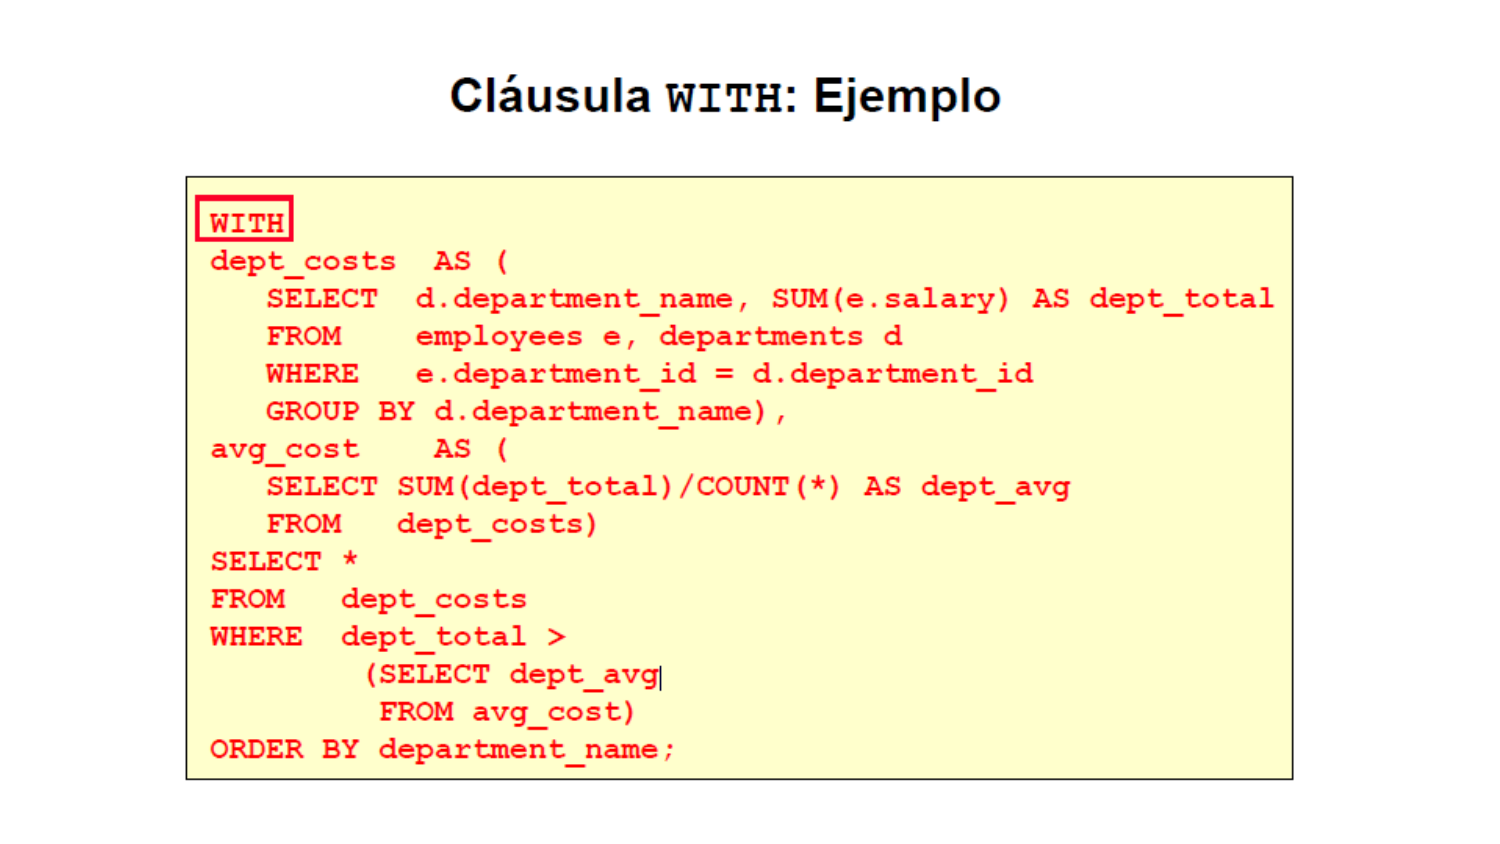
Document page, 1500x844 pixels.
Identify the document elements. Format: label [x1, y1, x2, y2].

picture [164, 23, 1336, 821]
